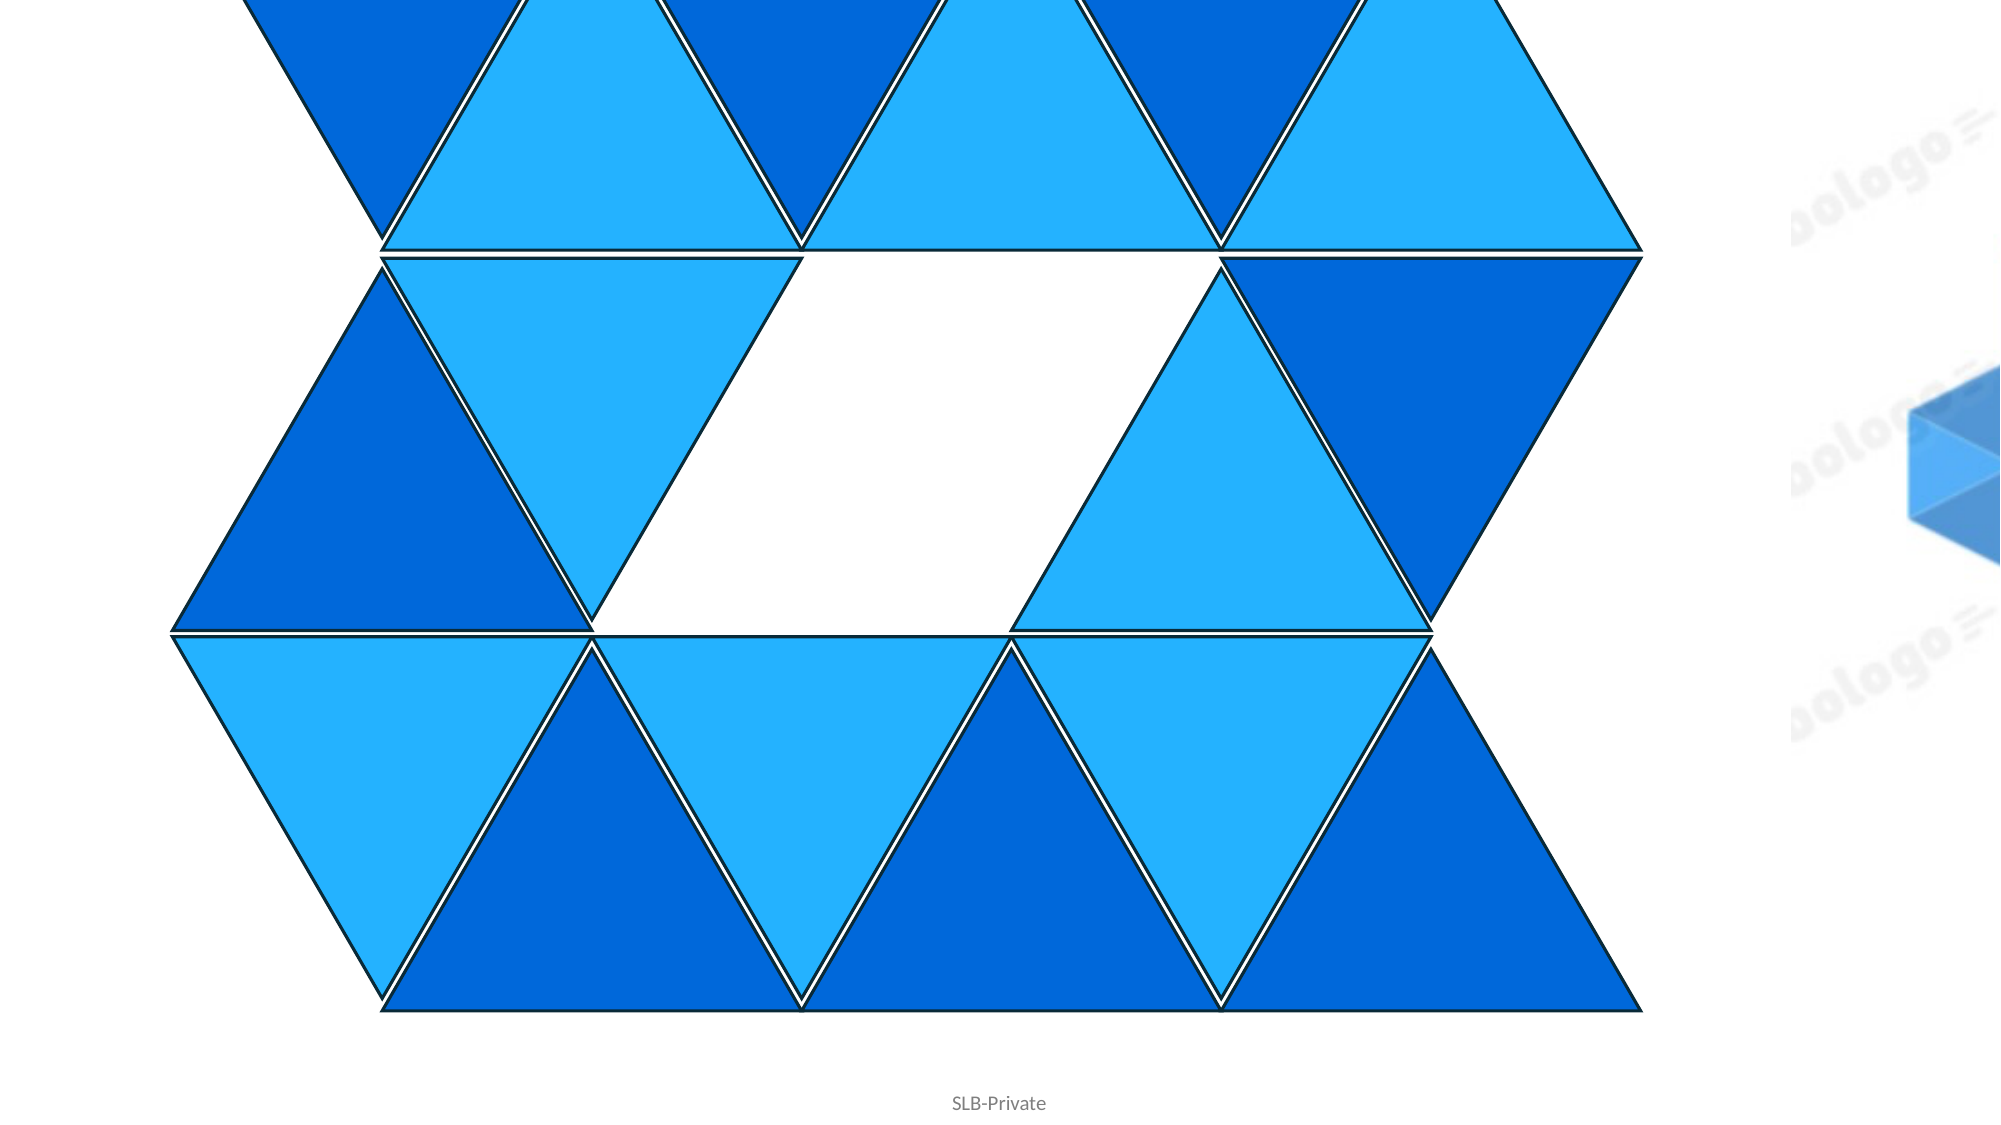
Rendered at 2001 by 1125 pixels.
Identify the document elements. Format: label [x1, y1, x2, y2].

text_box [171, 0, 1642, 1012]
picture [1790, 33, 2000, 802]
